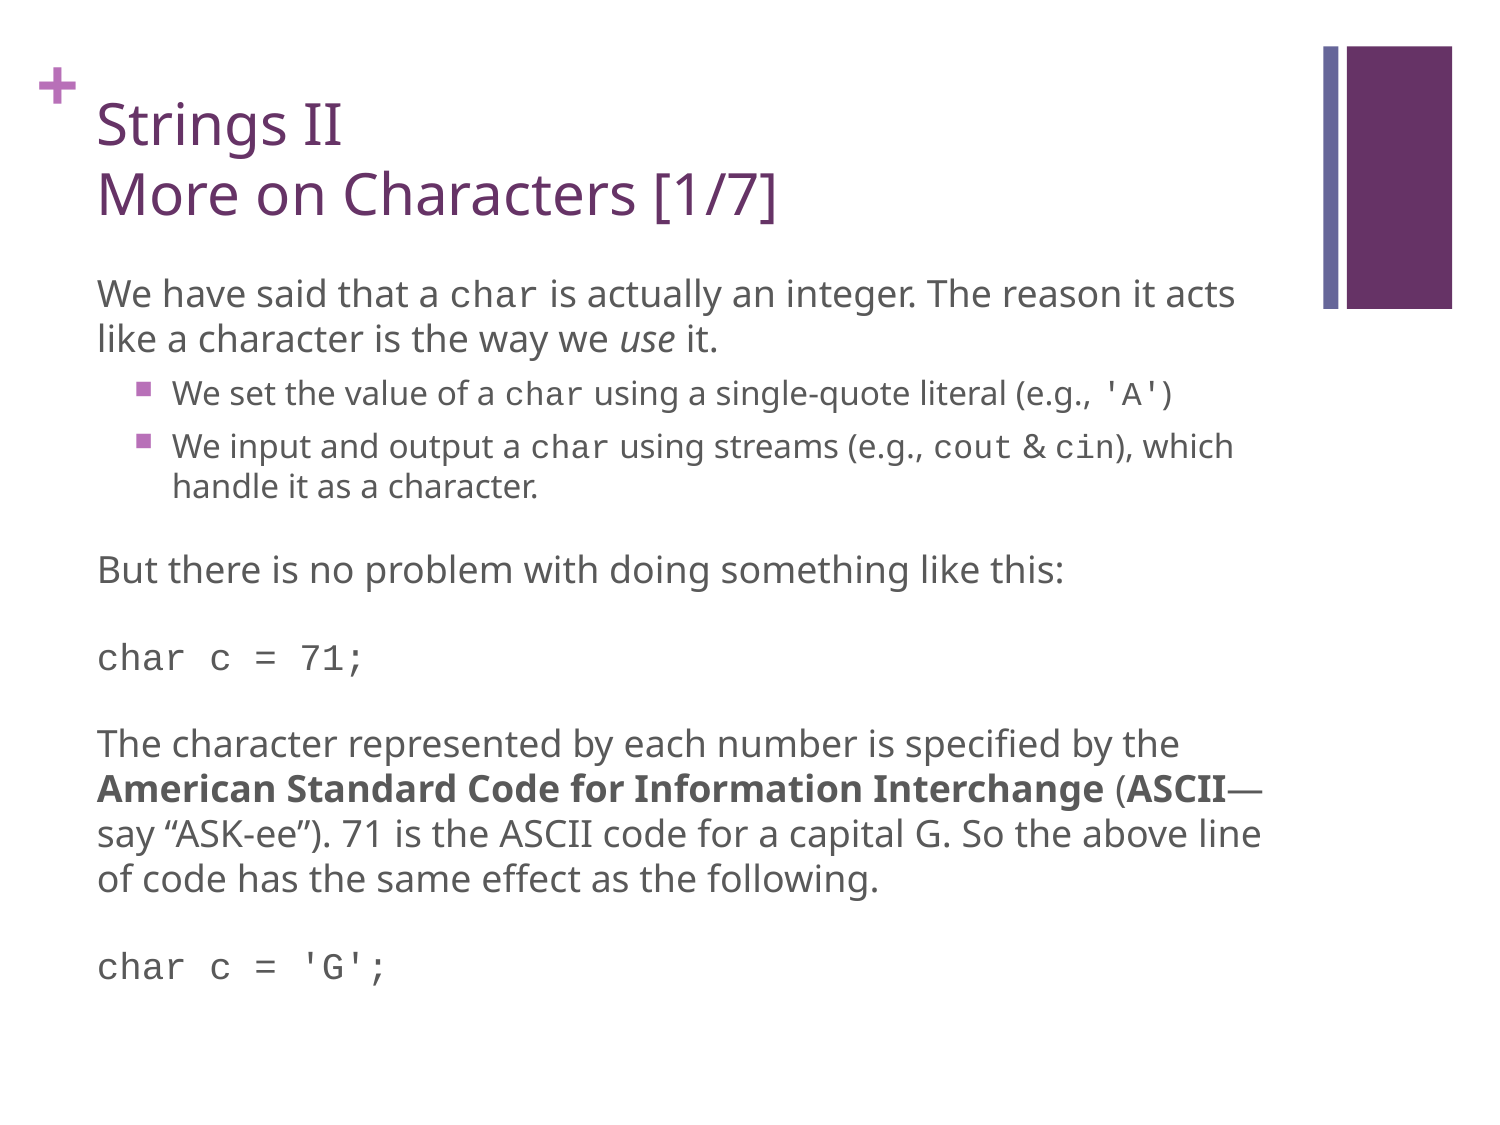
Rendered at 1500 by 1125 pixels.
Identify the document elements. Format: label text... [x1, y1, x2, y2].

title Strings II More on Characters [1/7] [81, 79, 1322, 238]
list We have said that a char is actually an integer. The reason it acts like a character is the way we use it. We set the value of a char using a single-quote literal (e.g., 'A') We input and output a char using streams (e.g., cout & cin), which handle it as a character. But there is no problem with doing something like this: char c = 71; The character represented by each number is specified by the American Standard Code for Information Interchange (ASCII—say “ASK-ee”). 71 is the ASCII code for a capital G. So the above line of code has the same effect as the following. char c = 'G'; [81, 262, 1322, 1038]
